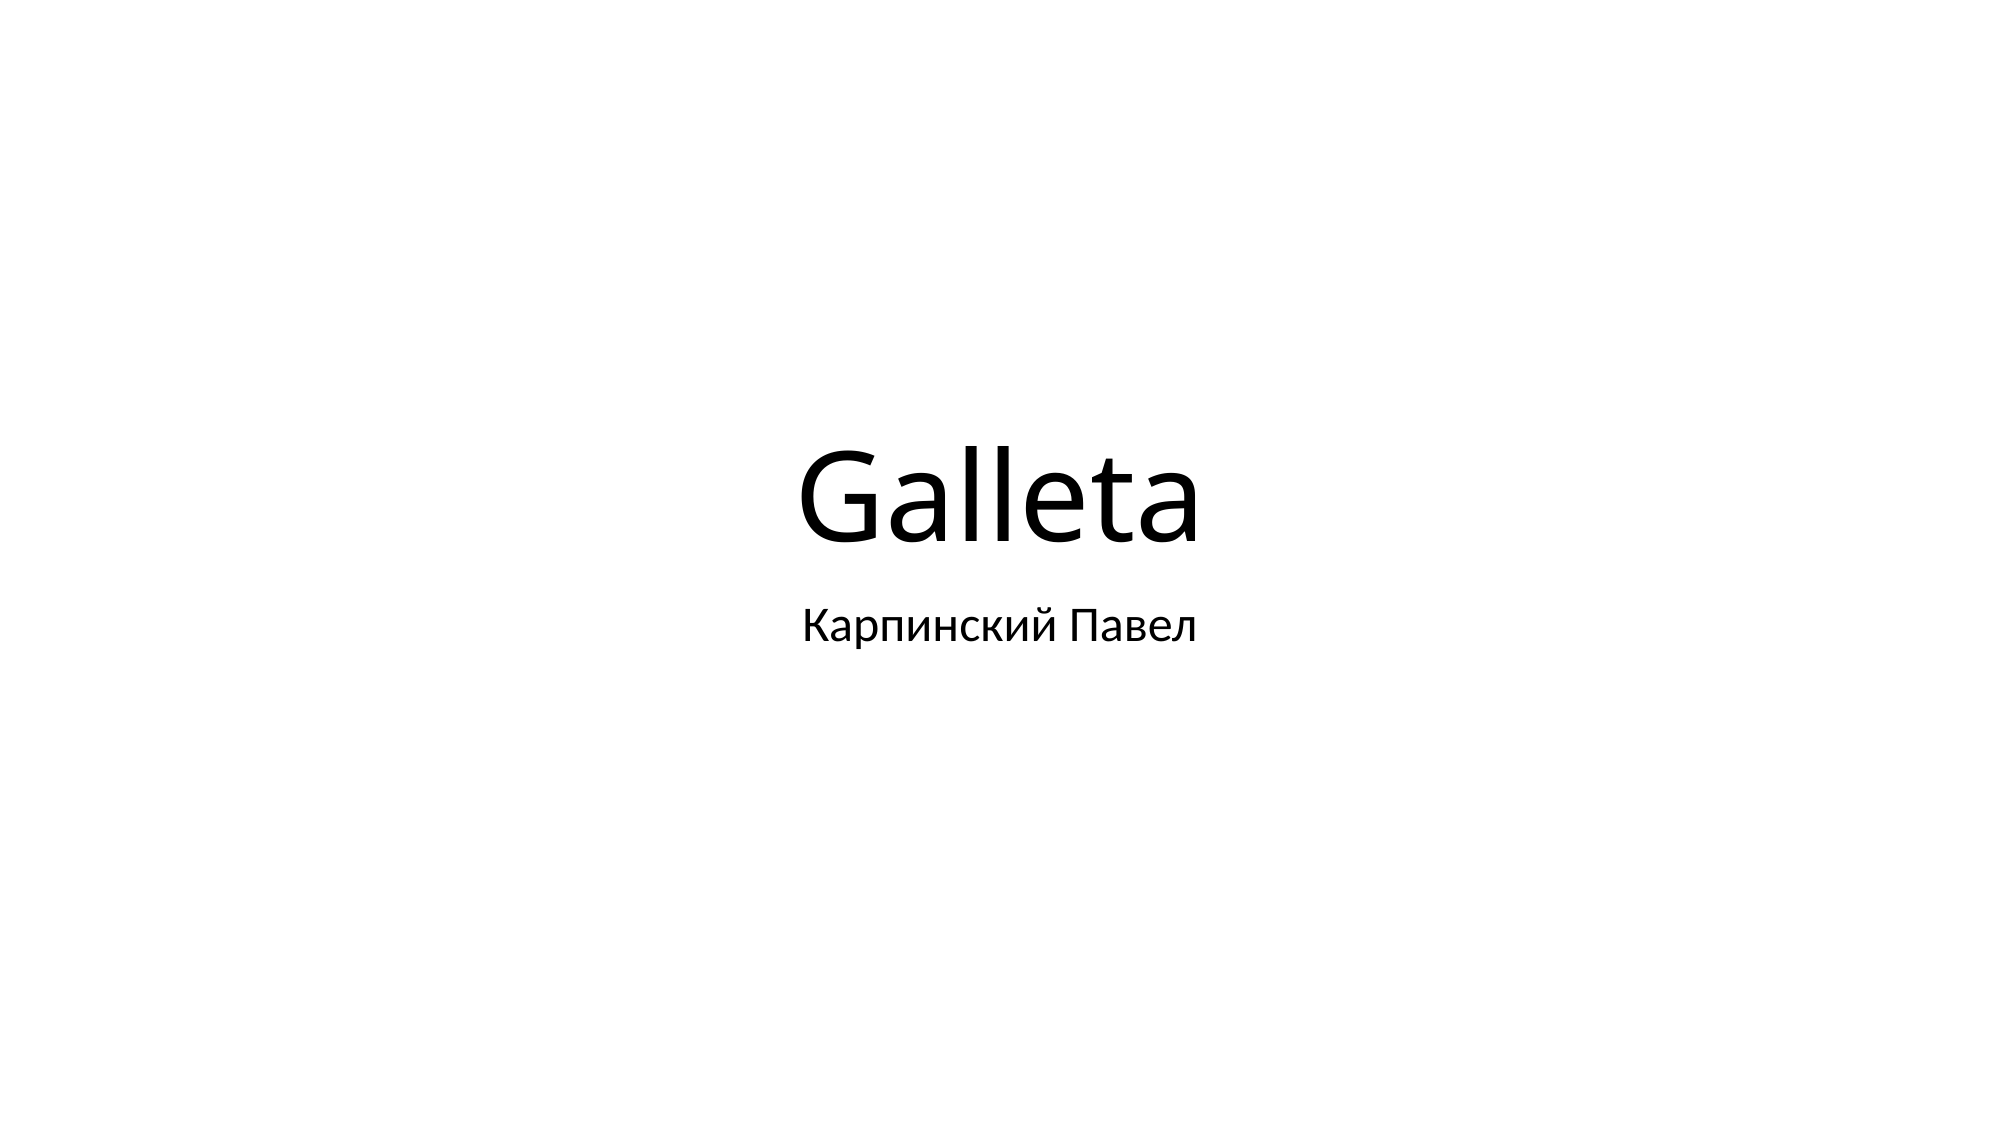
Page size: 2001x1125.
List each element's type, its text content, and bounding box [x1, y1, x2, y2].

subtitle Карпинский Павел [249, 590, 1750, 863]
title Galleta [249, 184, 1750, 576]
